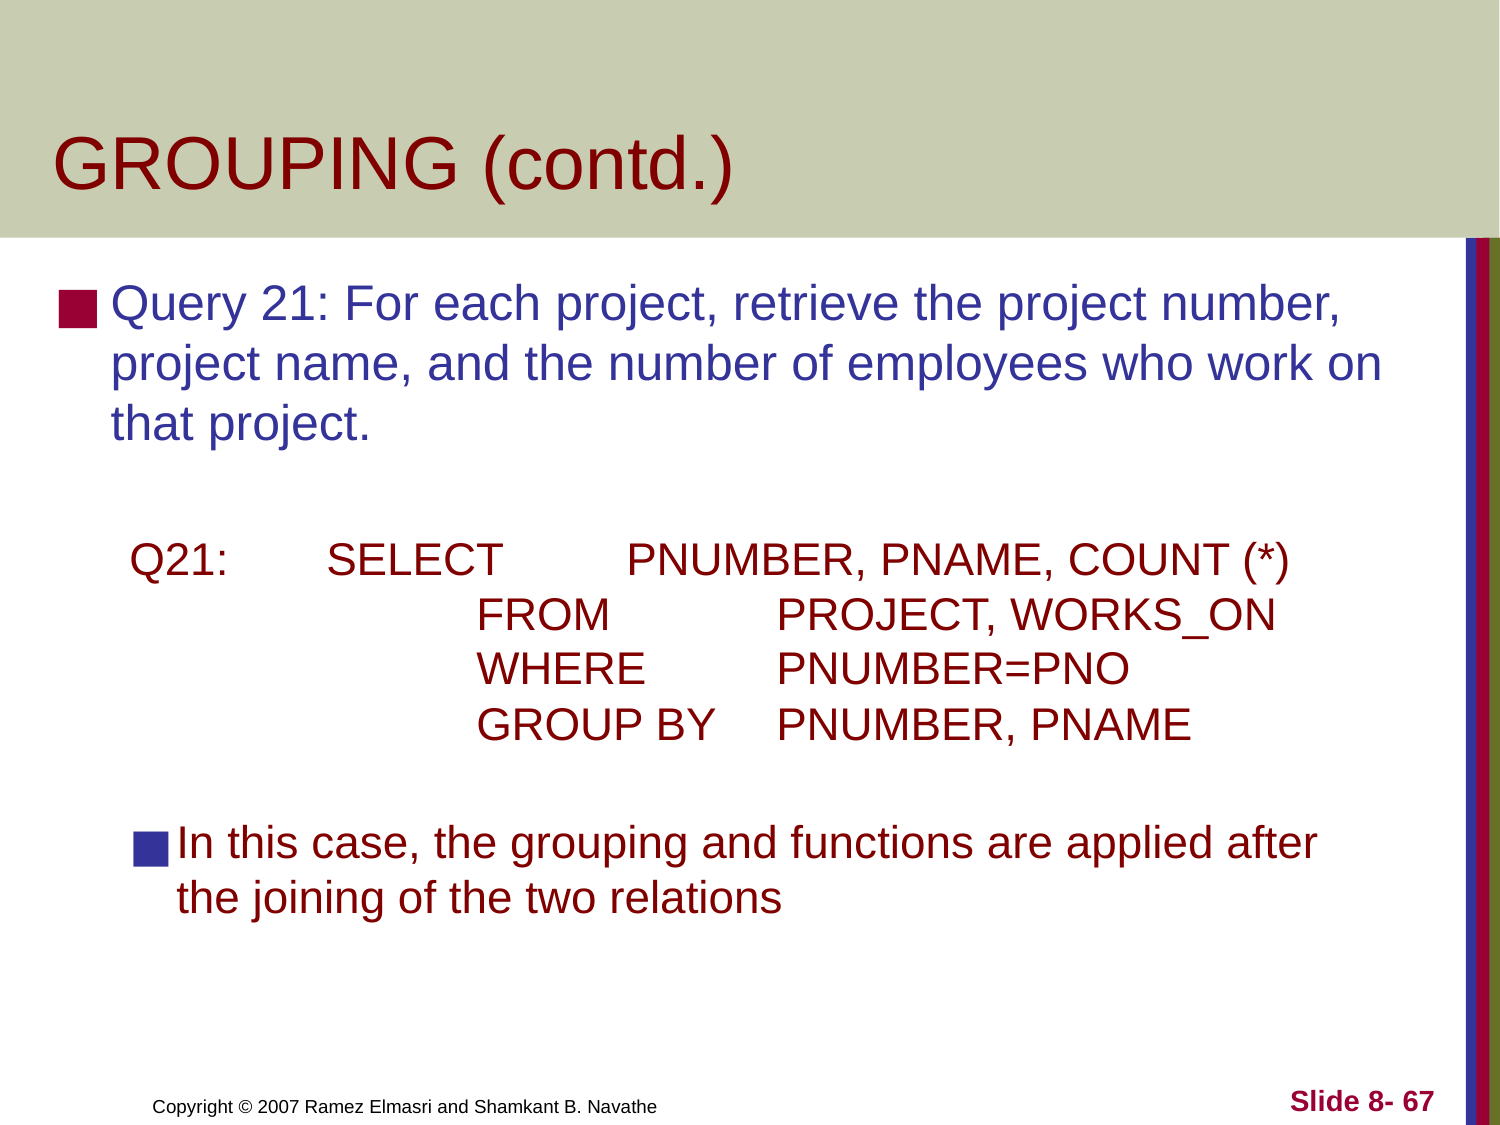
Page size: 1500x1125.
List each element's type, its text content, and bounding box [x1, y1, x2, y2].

title GROUPING (contd.) [37, 49, 1317, 213]
list Query 21: For each project, retrieve the project number, project name, and the number of employees who work on that project. Q21: SELECT PNUMBER, PNAME, COUNT (*) FROM PROJECT, WORKS_ON WHERE PNUMBER=PNO GROUP BY PNUMBER, PNAME In this case, the grouping and functions are applied after the joining of the two relations [39, 262, 1400, 1013]
text_box Slide 8- ‹#› [1137, 1049, 1450, 1125]
